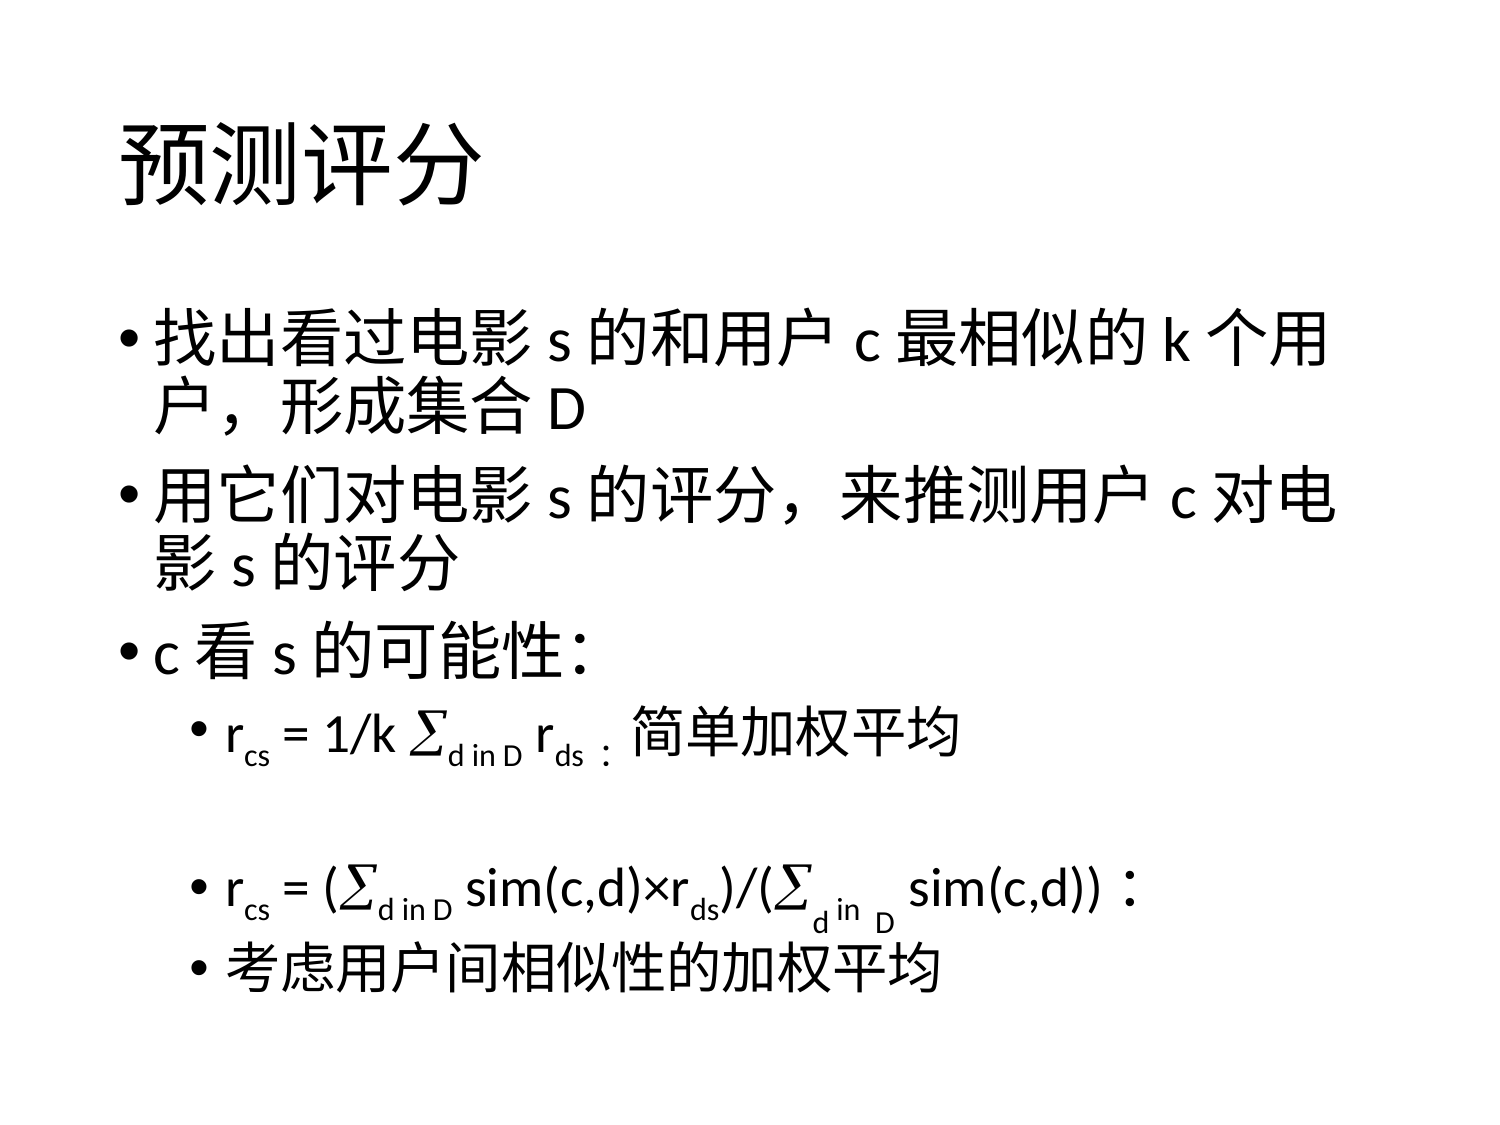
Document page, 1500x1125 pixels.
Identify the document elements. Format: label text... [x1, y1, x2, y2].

title 预测评分 [103, 59, 1397, 278]
list 找出看过电影s的和用户c最相似的k个用户，形成集合D 用它们对电影s的评分，来推测用户c对电影s的评分 c看s的可能性： rcs = 1/k d in D rds ：简单加权平均 rcs = (d in D sim(c,d)×rds)/(d in D sim(c,d))： 考虑用户间相似性的加权平均 [103, 299, 1397, 1014]
